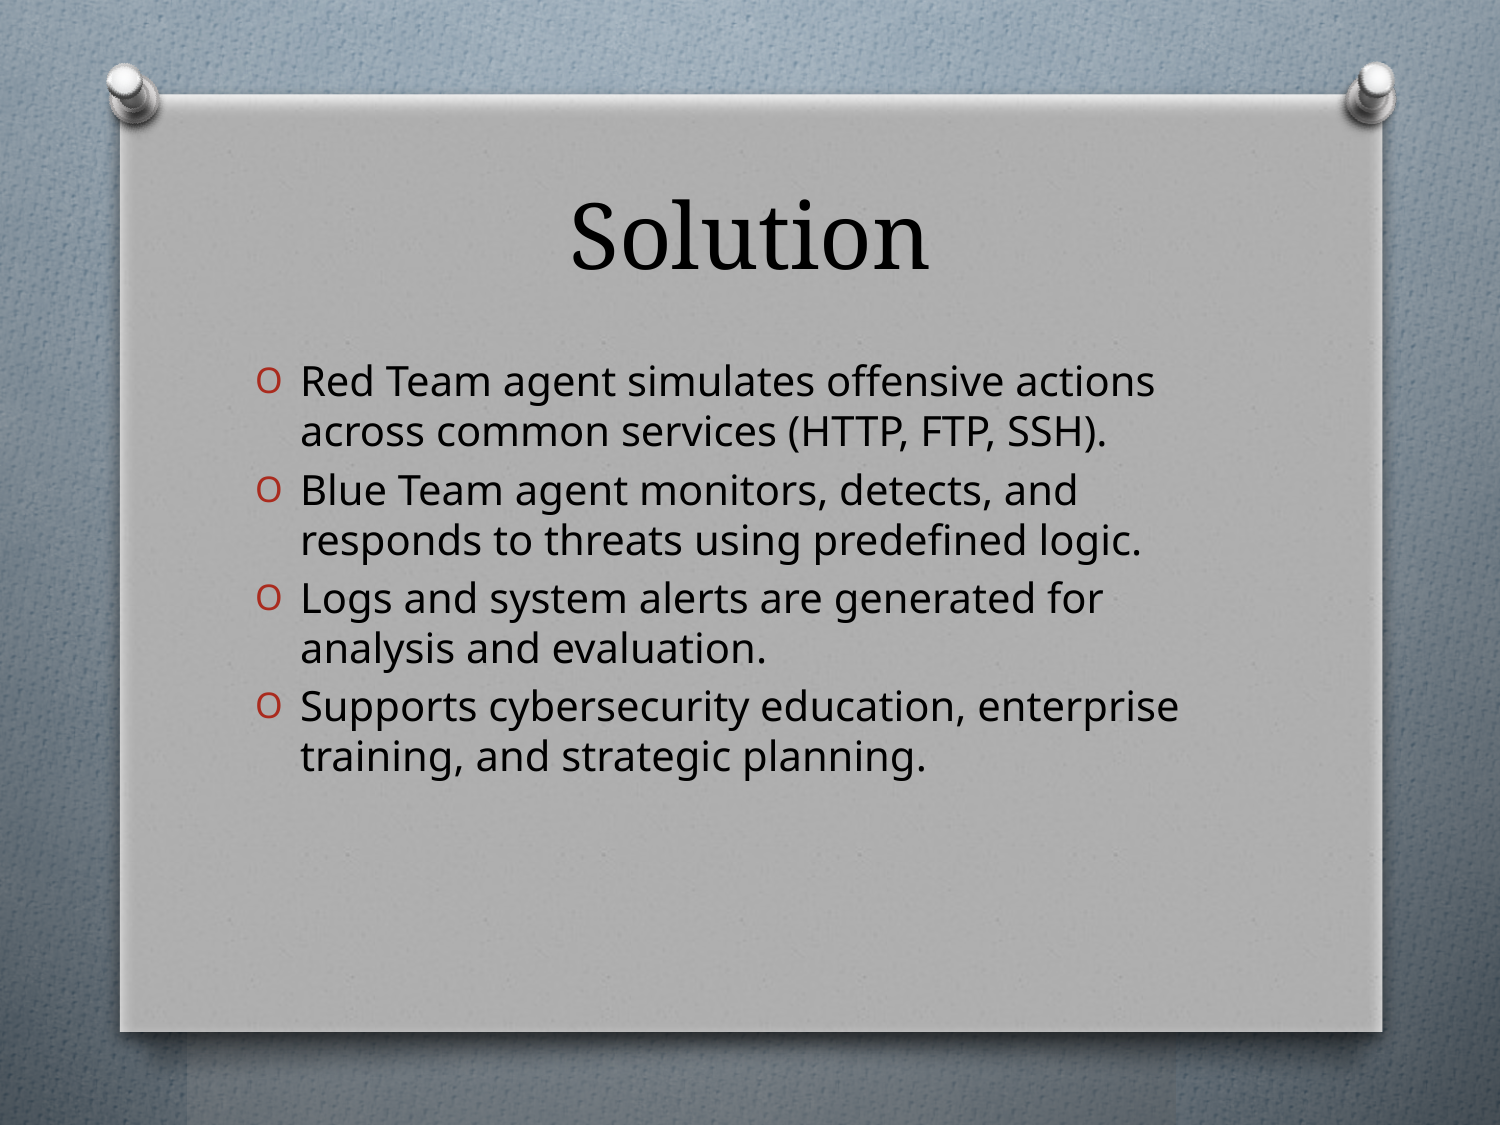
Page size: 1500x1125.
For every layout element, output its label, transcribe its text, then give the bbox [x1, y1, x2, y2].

list Red Team agent simulates offensive actions across common services (HTTP, FTP, SSH). Blue Team agent monitors, detects, and responds to threats using predefined logic. Logs and system alerts are generated for analysis and evaluation. Supports cybersecurity education, enterprise training, and strategic planning. [240, 347, 1257, 939]
picture [75, 29, 198, 153]
title Solution [179, 134, 1323, 332]
picture [1317, 35, 1439, 156]
